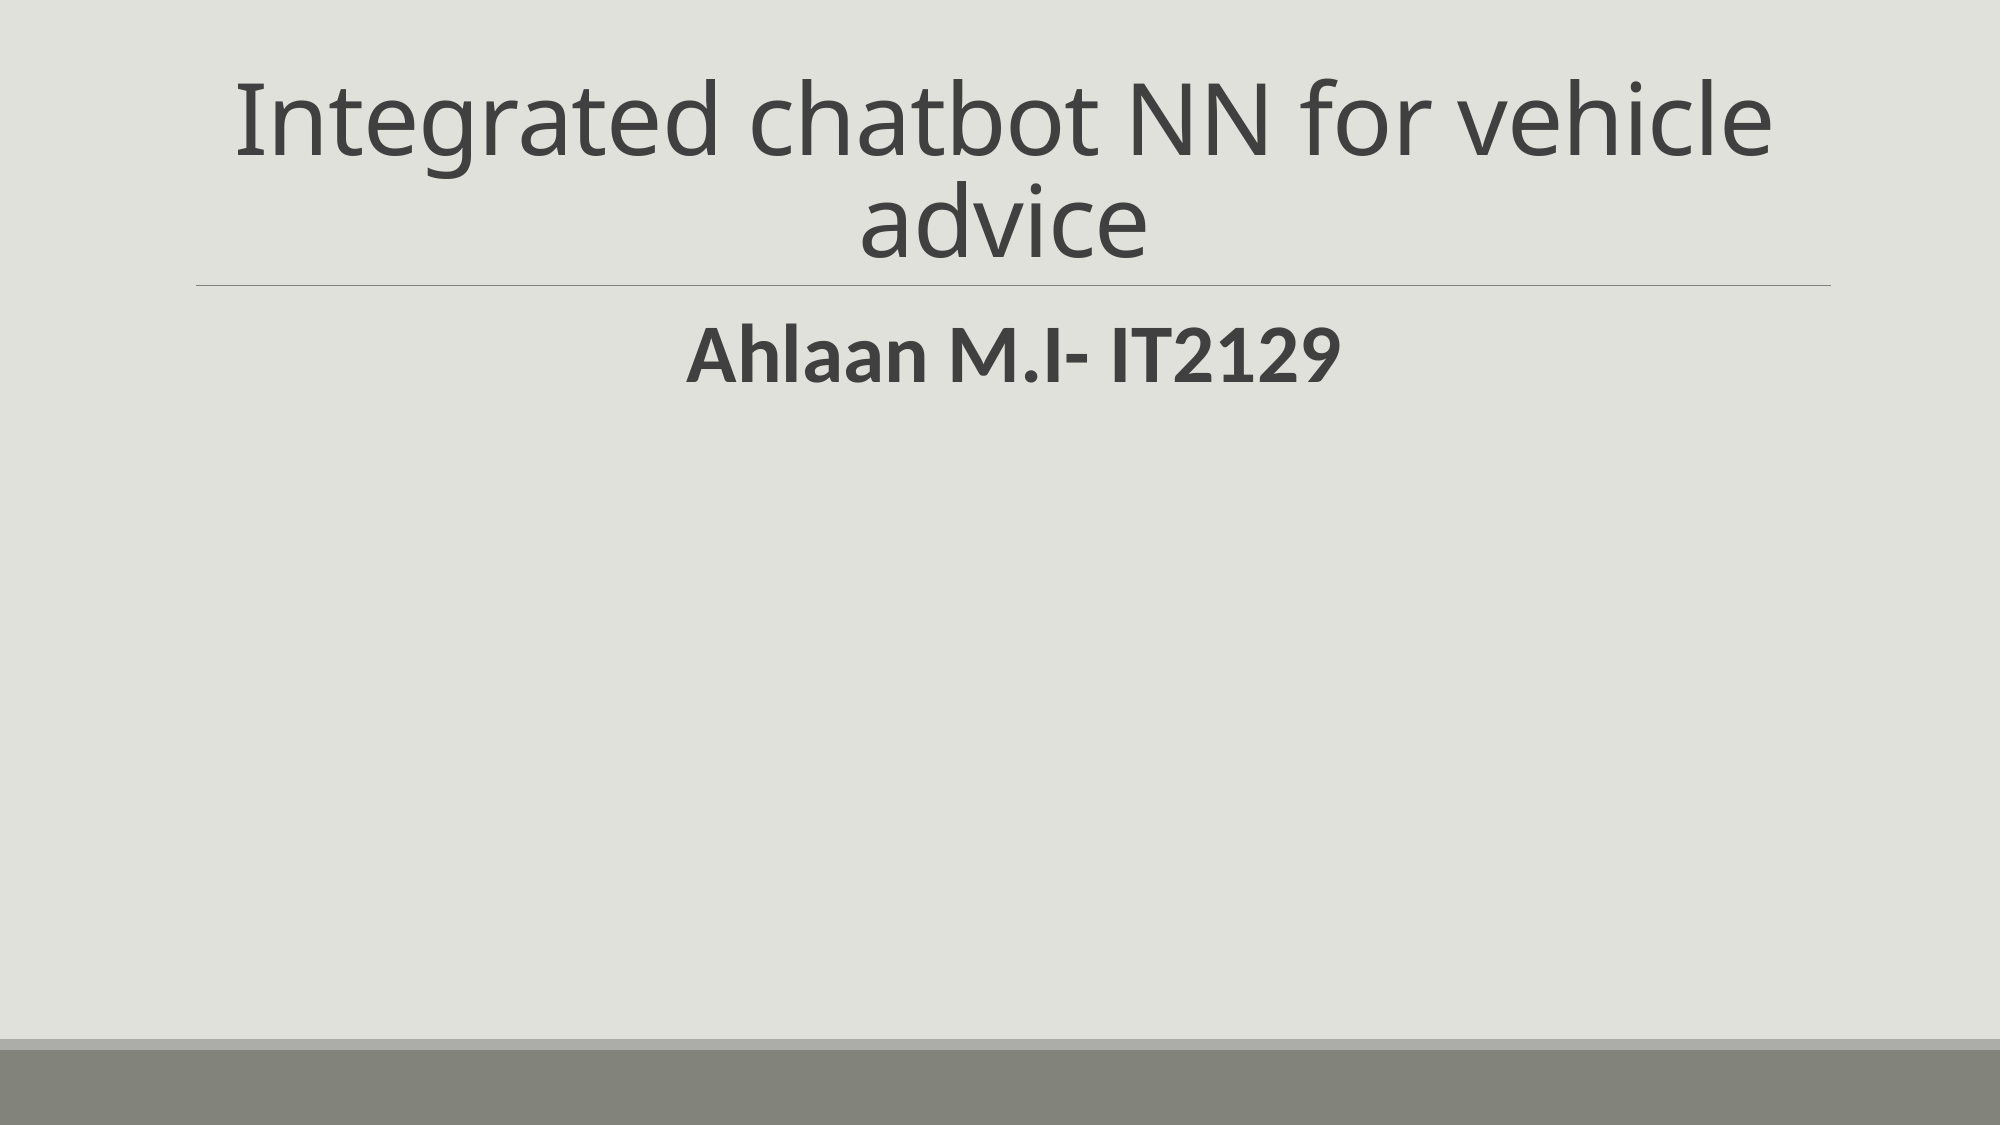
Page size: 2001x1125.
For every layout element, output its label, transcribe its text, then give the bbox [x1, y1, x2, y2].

list Ahlaan M.I- IT2129 [180, 302, 1830, 963]
title Integrated chatbot NN for vehicle advice [180, 47, 1830, 285]
